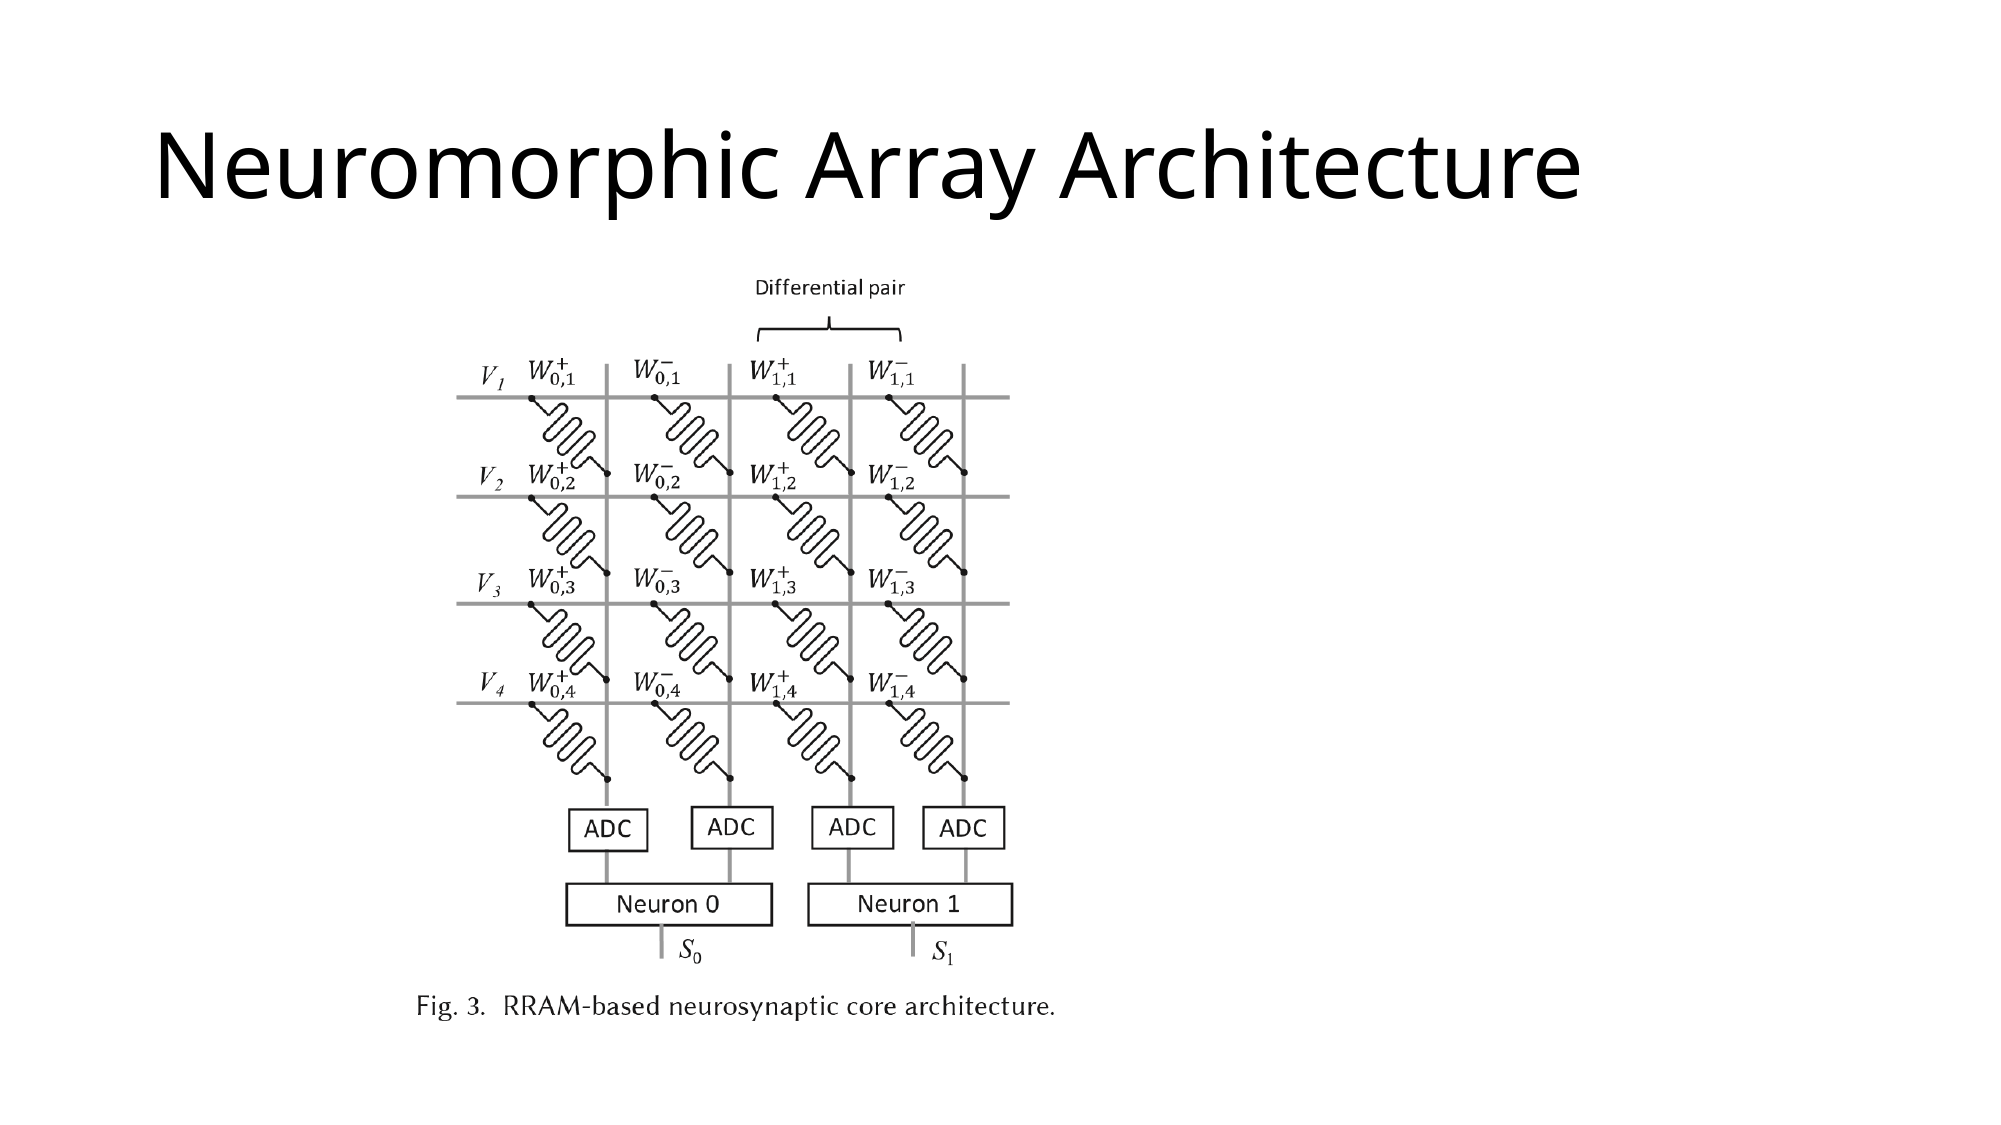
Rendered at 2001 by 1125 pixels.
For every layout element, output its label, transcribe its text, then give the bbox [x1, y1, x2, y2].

title Neuromorphic Array Architecture [137, 59, 1863, 278]
picture [417, 277, 1054, 1021]
